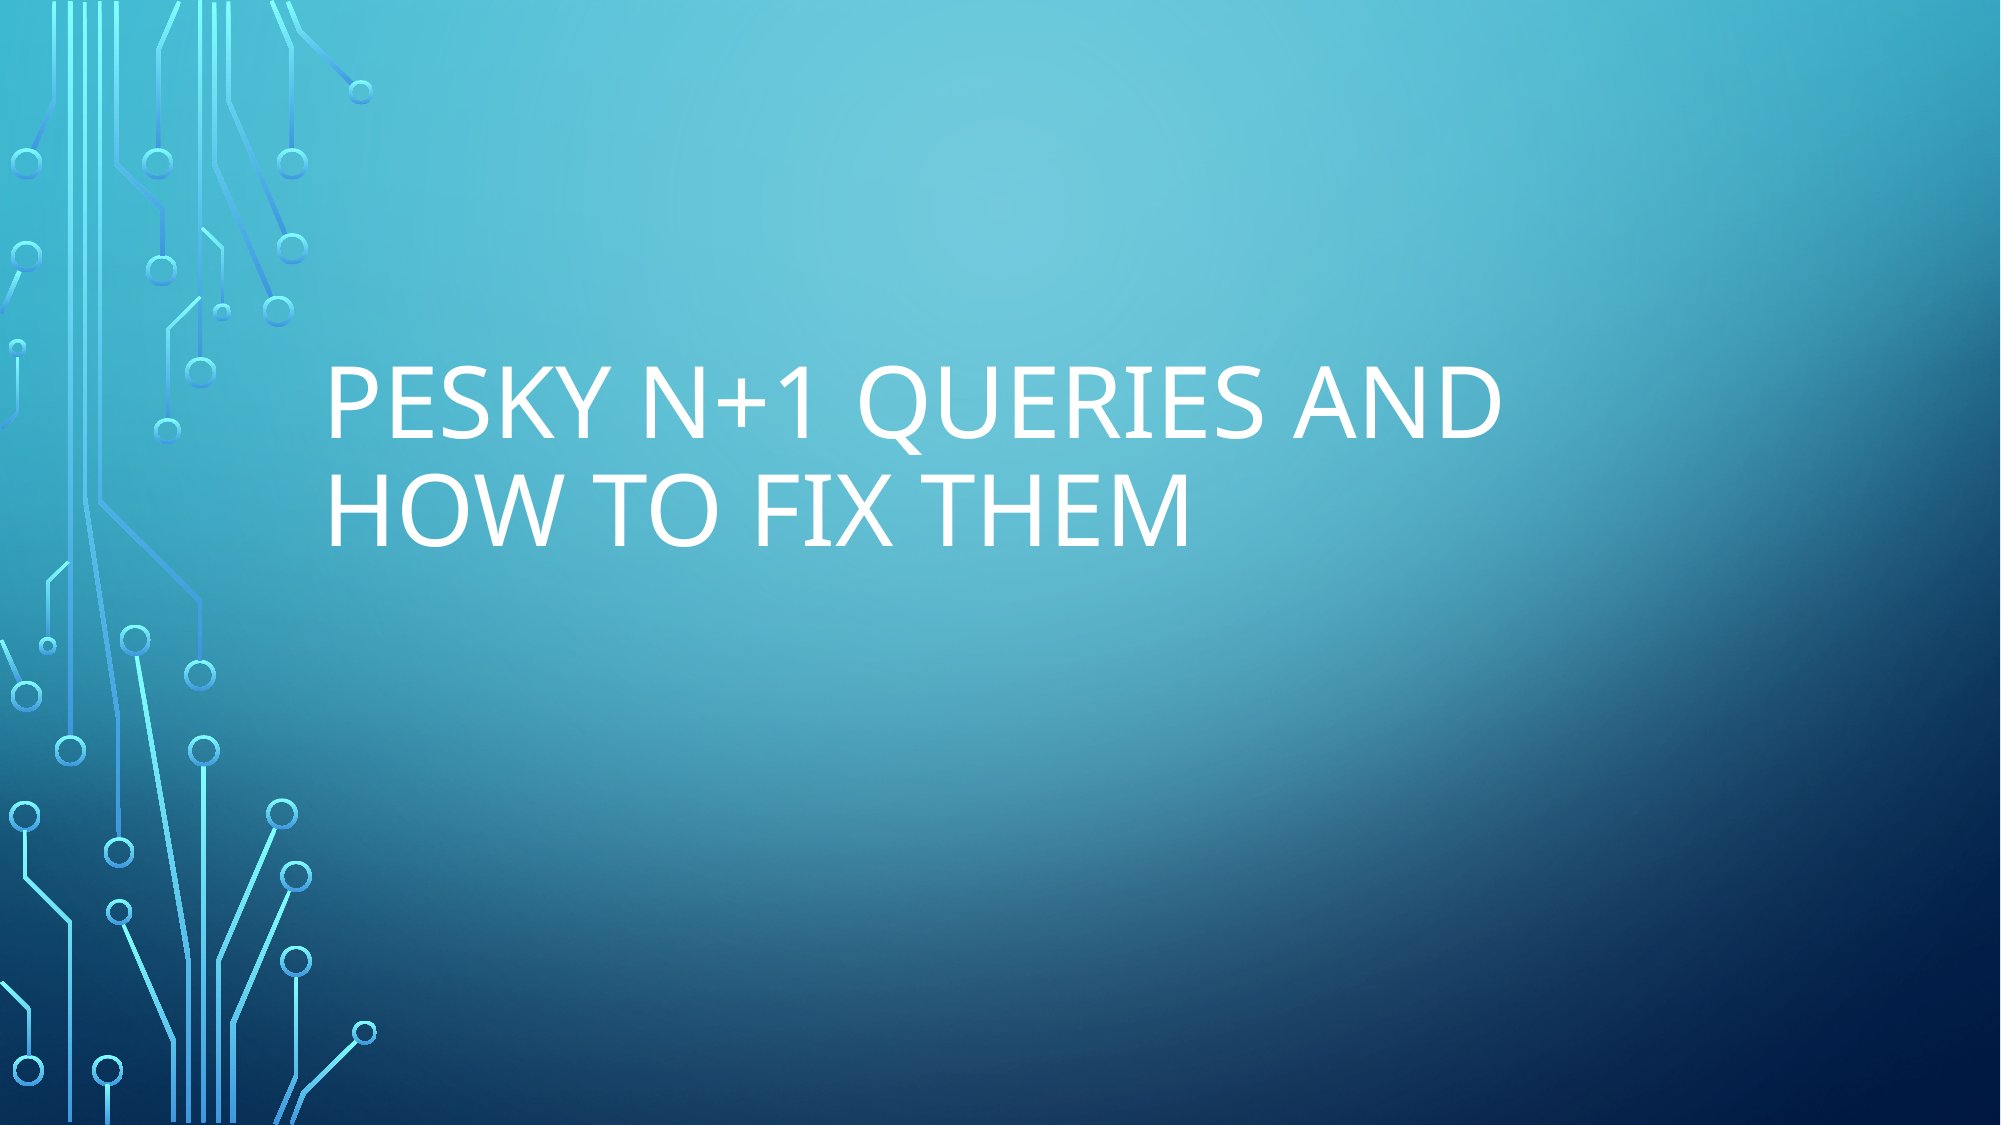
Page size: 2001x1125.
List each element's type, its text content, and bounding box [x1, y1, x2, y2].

title Pesky n+1 Queries and how to fix them [307, 184, 1750, 576]
